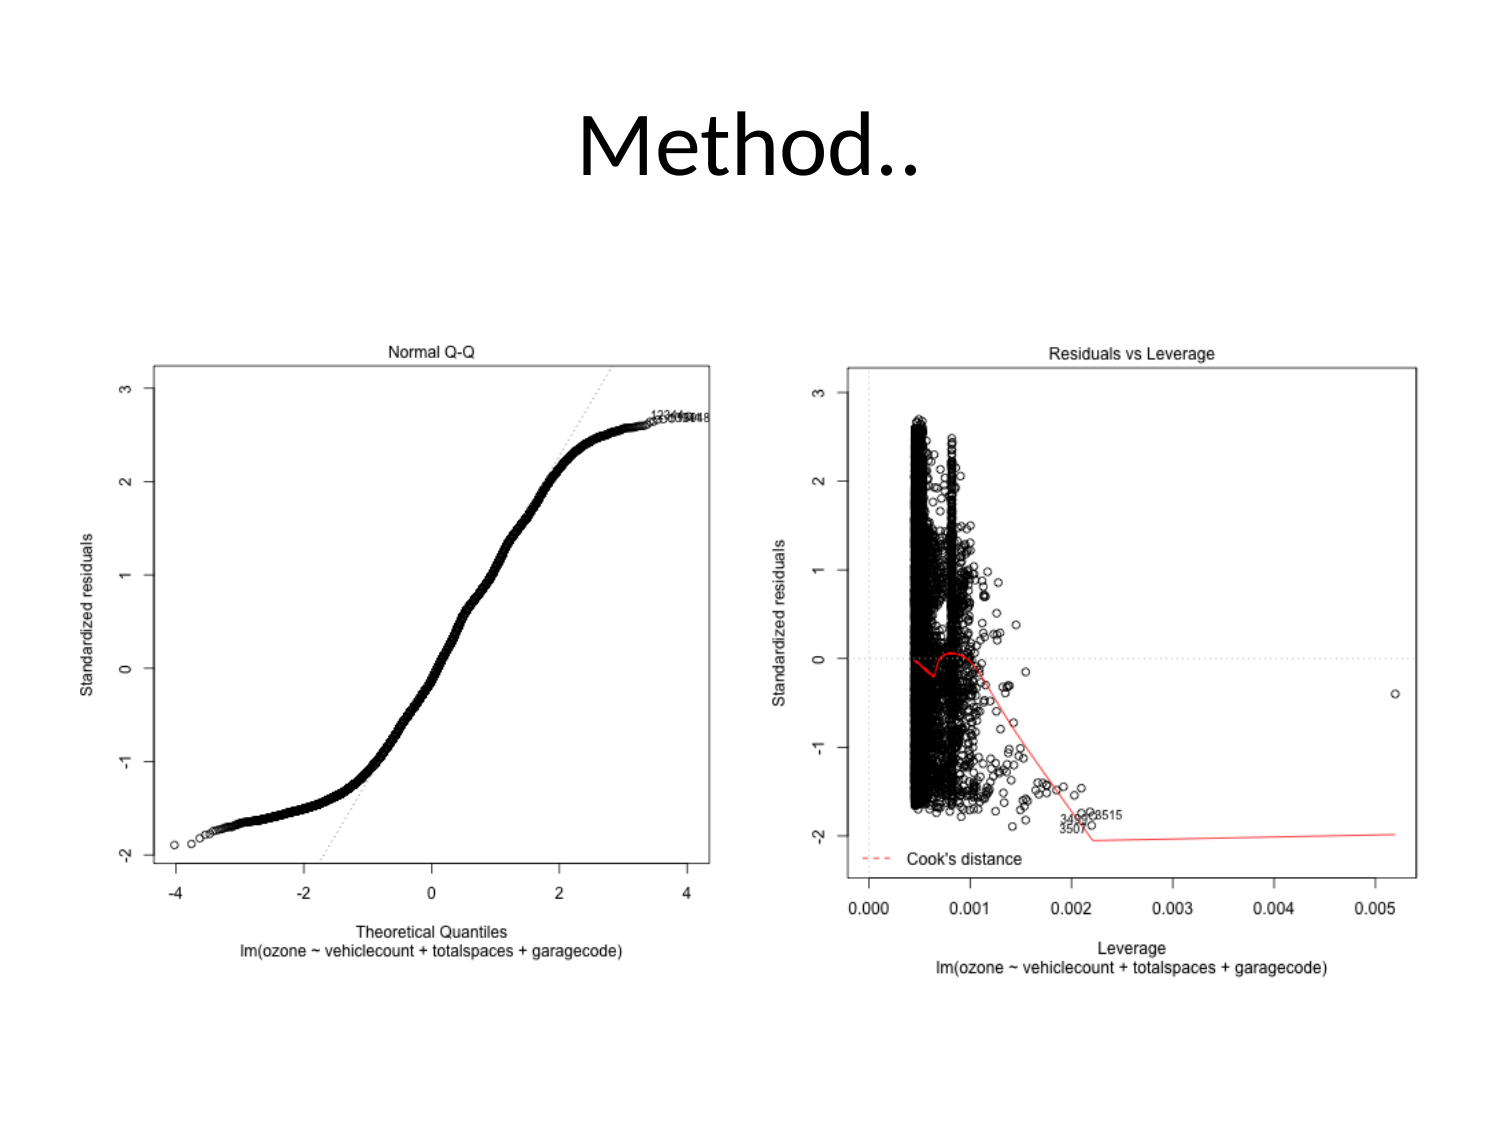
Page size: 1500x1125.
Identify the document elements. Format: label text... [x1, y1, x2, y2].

title Method.. [75, 45, 1425, 233]
picture [766, 287, 1458, 979]
picture [74, 287, 750, 963]
